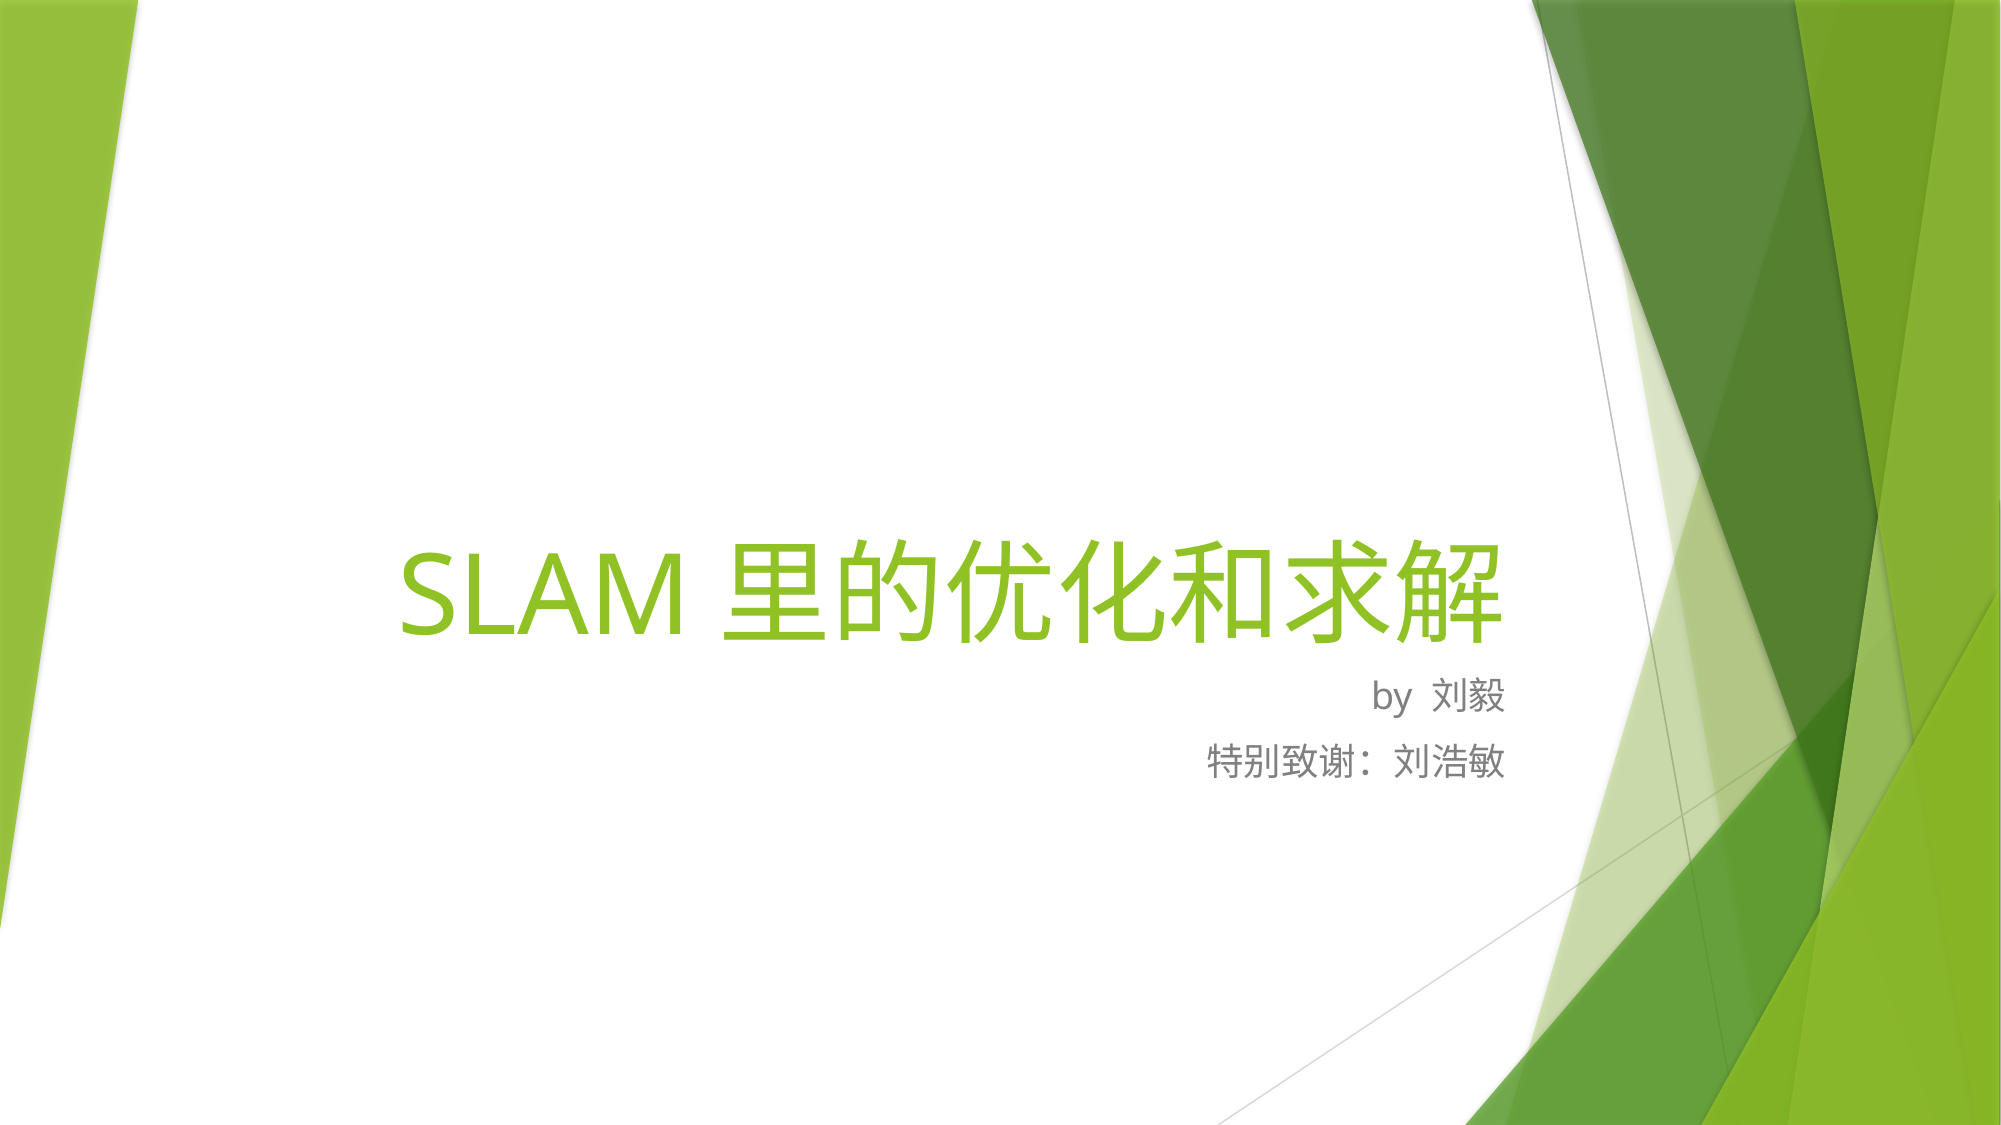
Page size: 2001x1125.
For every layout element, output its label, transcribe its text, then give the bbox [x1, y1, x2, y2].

title SLAM里的优化和求解 [247, 394, 1522, 664]
subtitle by 刘毅 特别致谢：刘浩敏 [247, 664, 1522, 845]
